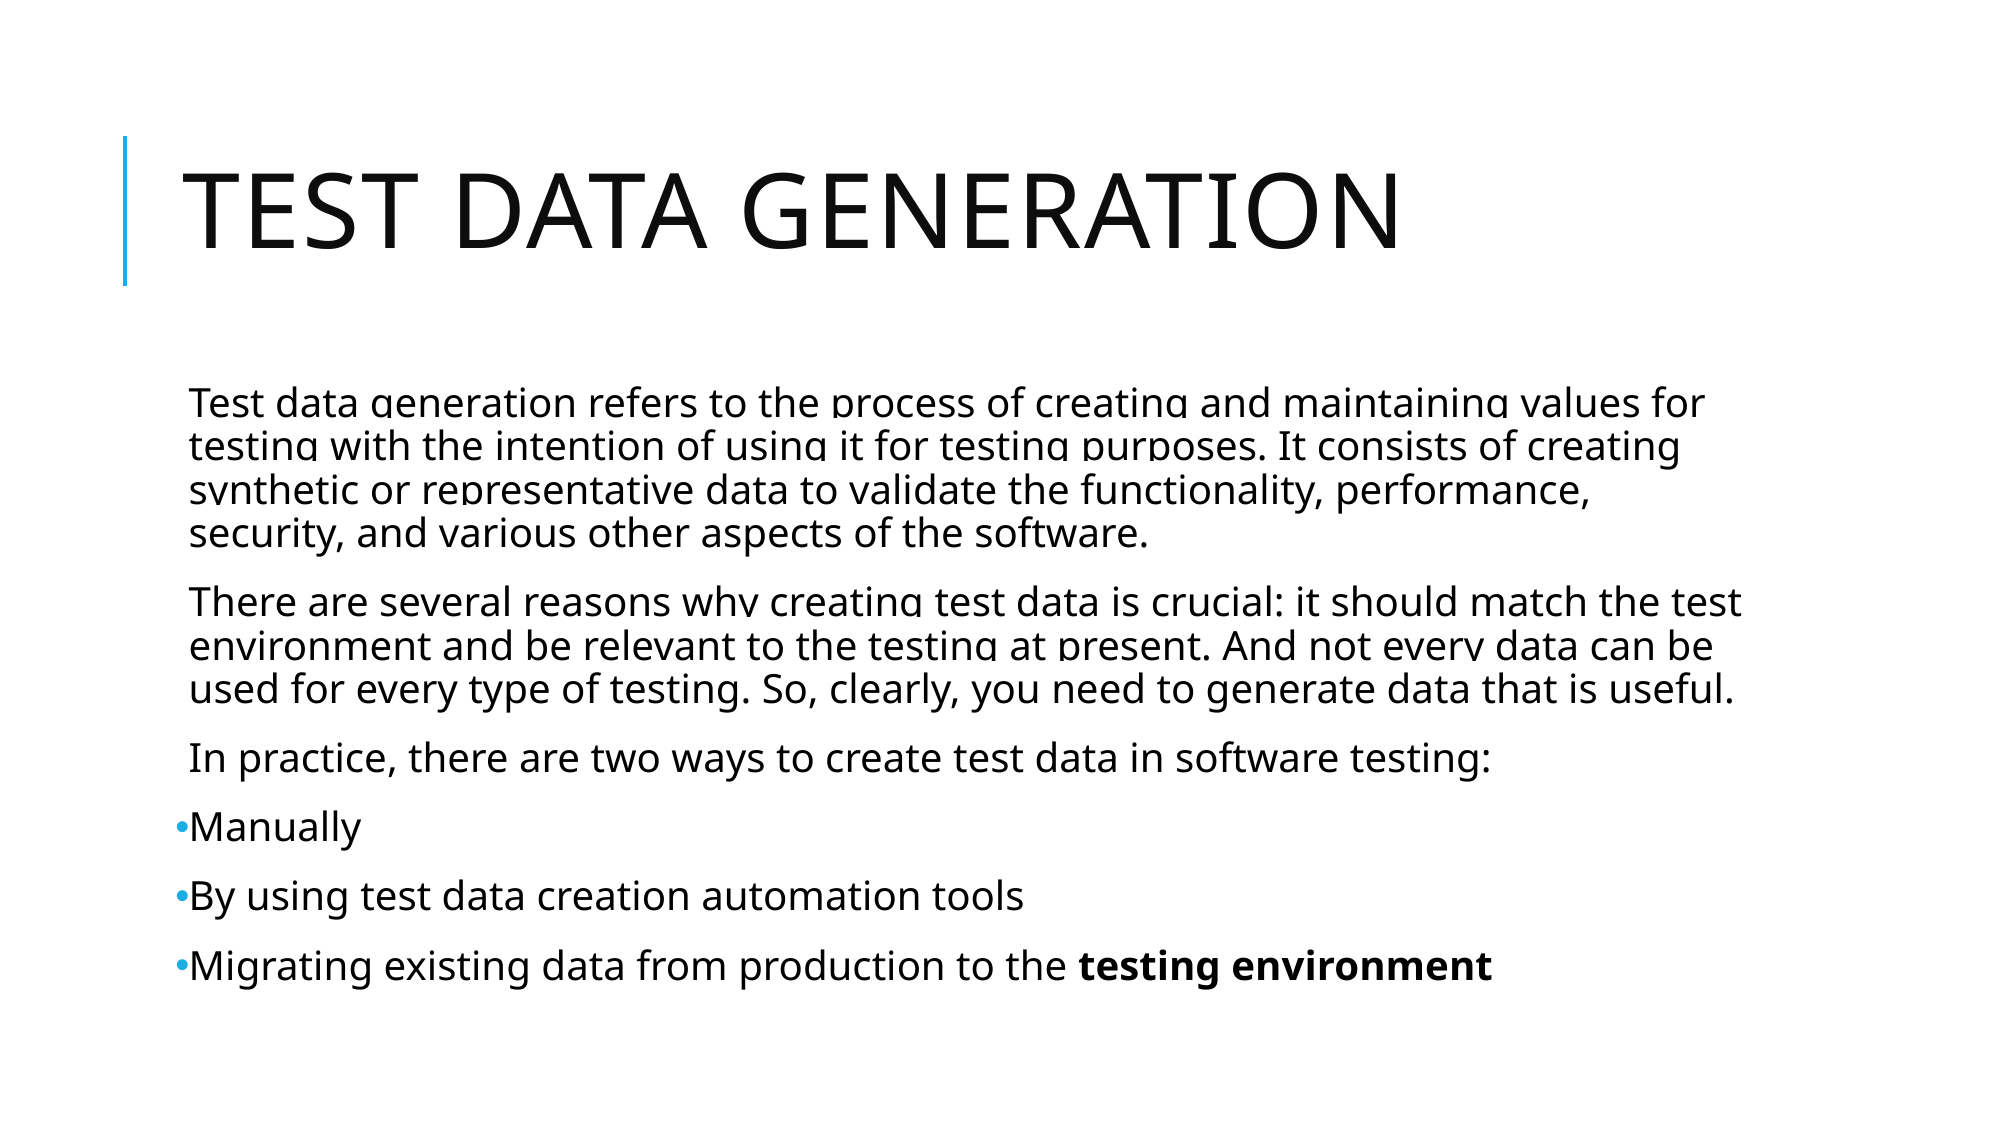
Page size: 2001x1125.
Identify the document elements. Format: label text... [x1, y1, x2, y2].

list Test data generation refers to the process of creating and maintaining values for testing with the intention of using it for testing purposes. It consists of creating synthetic or representative data to validate the functionality, performance, security, and various other aspects of the software. There are several reasons why creating test data is crucial: it should match the test environment and be relevant to the testing at present. And not every data can be used for every type of testing. So, clearly, you need to generate data that is useful. In practice, there are two ways to create test data in software testing: Manually By using test data creation automation tools Migrating existing data from production to the testing environment [168, 375, 1763, 1035]
title Test data generation [168, 96, 1763, 342]
